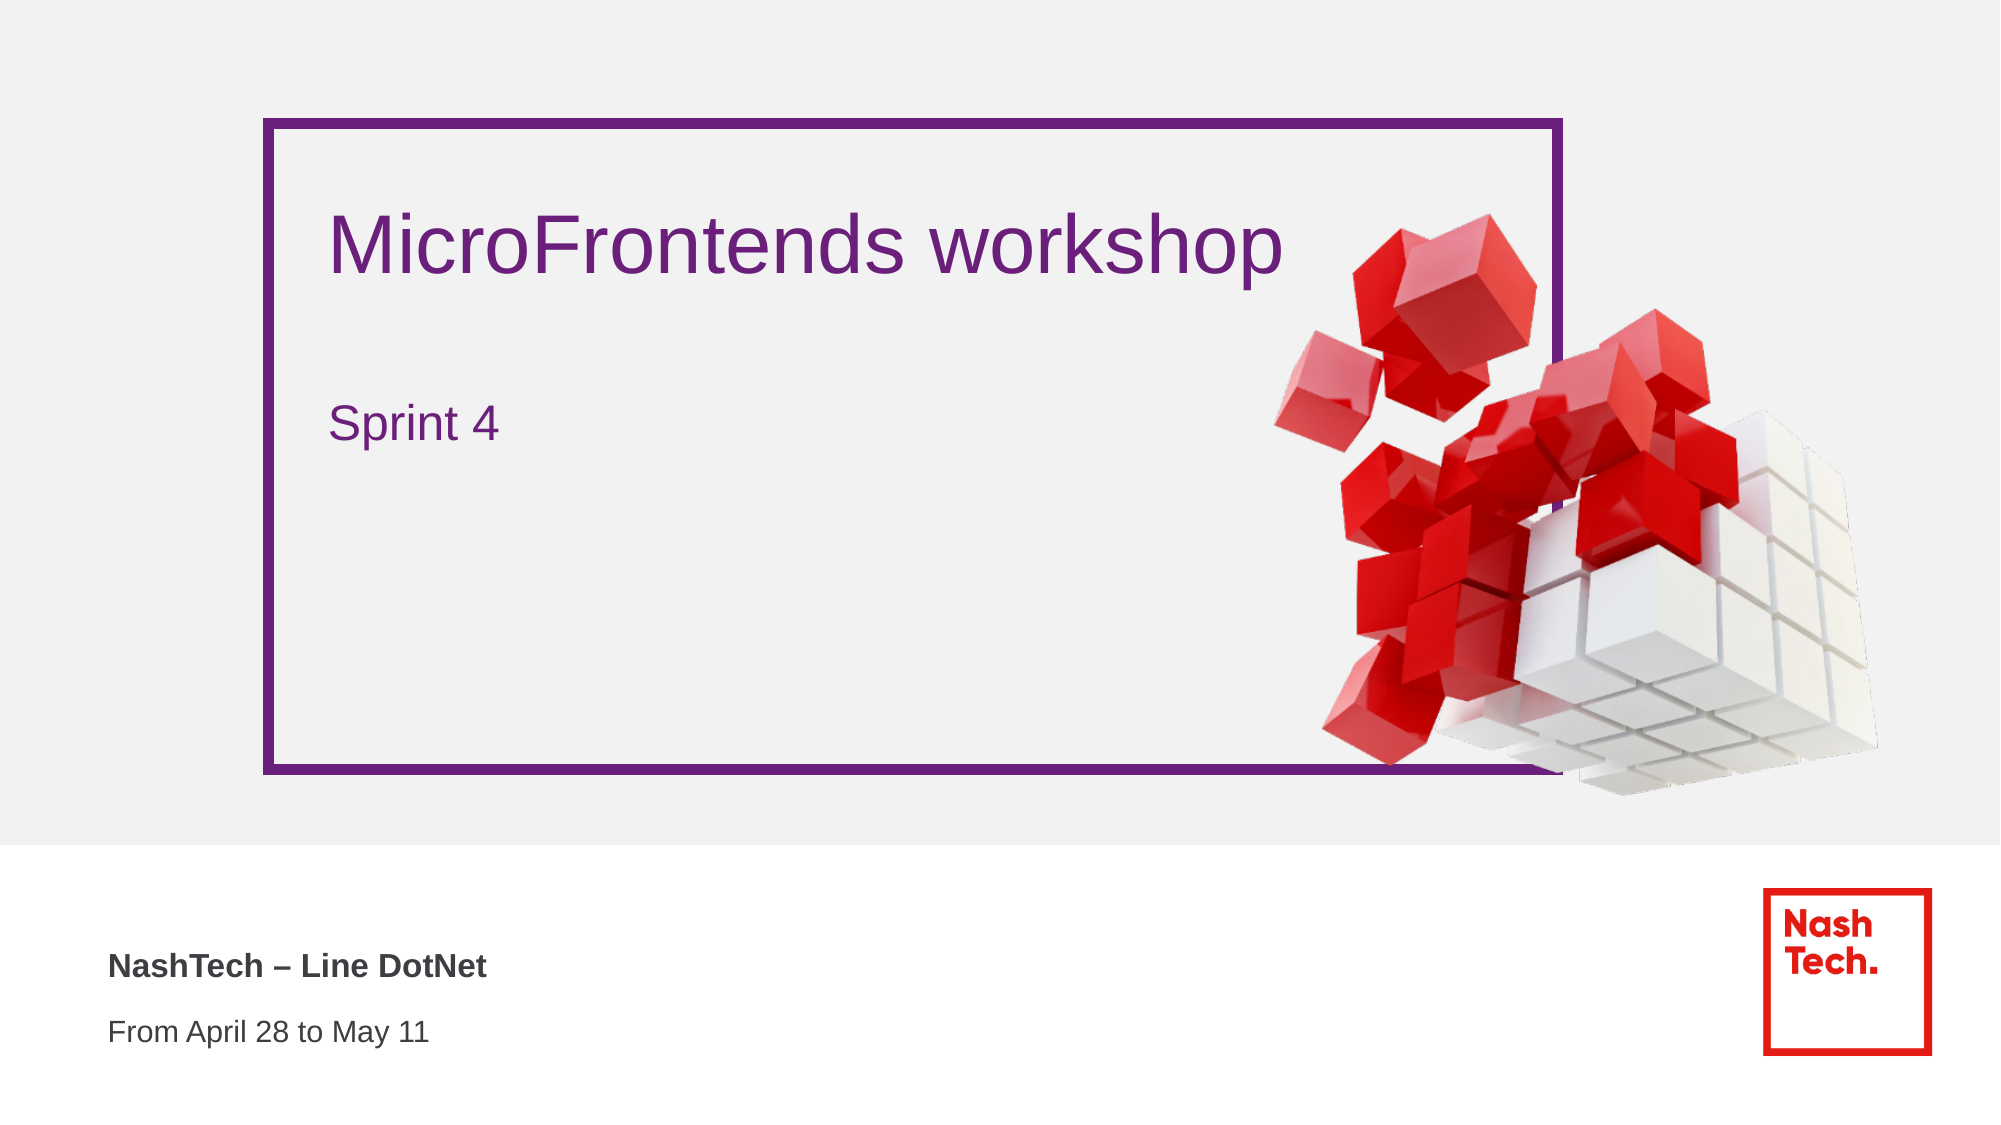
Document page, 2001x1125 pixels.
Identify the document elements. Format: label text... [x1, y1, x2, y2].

list NashTech – Line DotNet [92, 941, 779, 1002]
subtitle From April 28 to May 11 [92, 1008, 779, 1058]
picture [1735, 860, 1959, 1083]
picture [1260, 202, 1892, 808]
title MicroFrontends workshop Sprint 4 [312, 183, 1315, 669]
